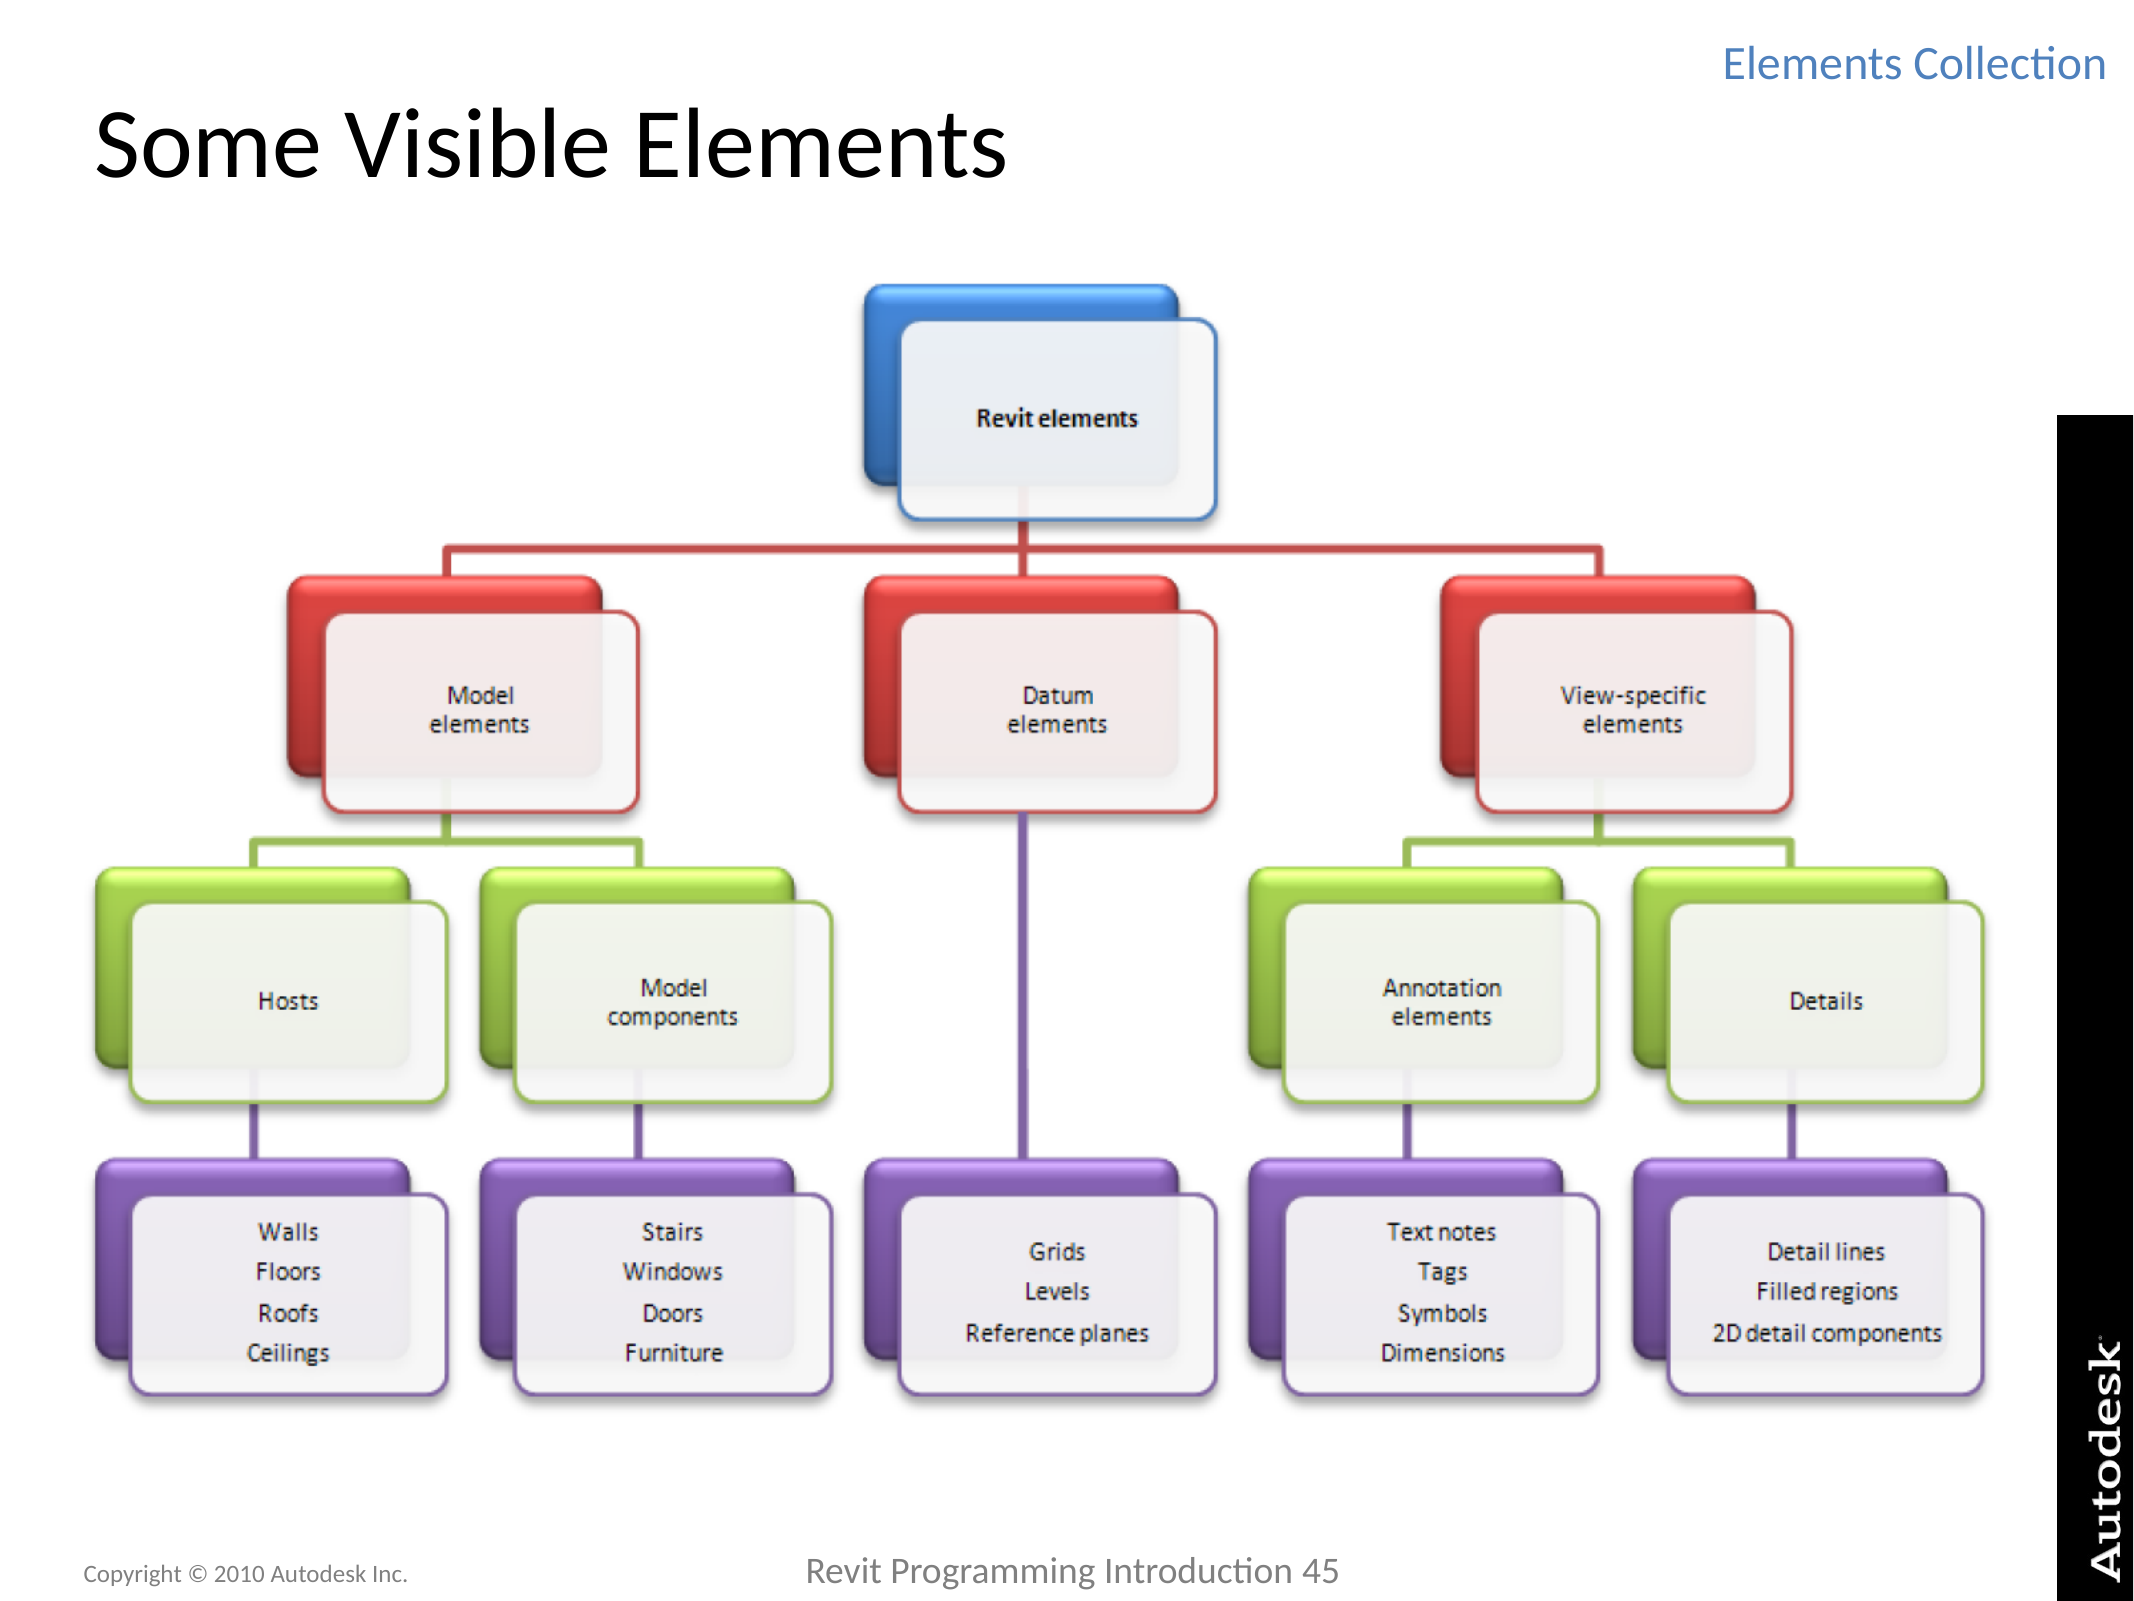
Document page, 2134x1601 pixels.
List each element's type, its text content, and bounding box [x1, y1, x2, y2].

picture [82, 272, 1996, 1418]
text_box Elements Collection [1637, 31, 2108, 90]
picture [2057, 415, 2134, 1601]
title Some Visible Elements [72, 67, 2016, 205]
